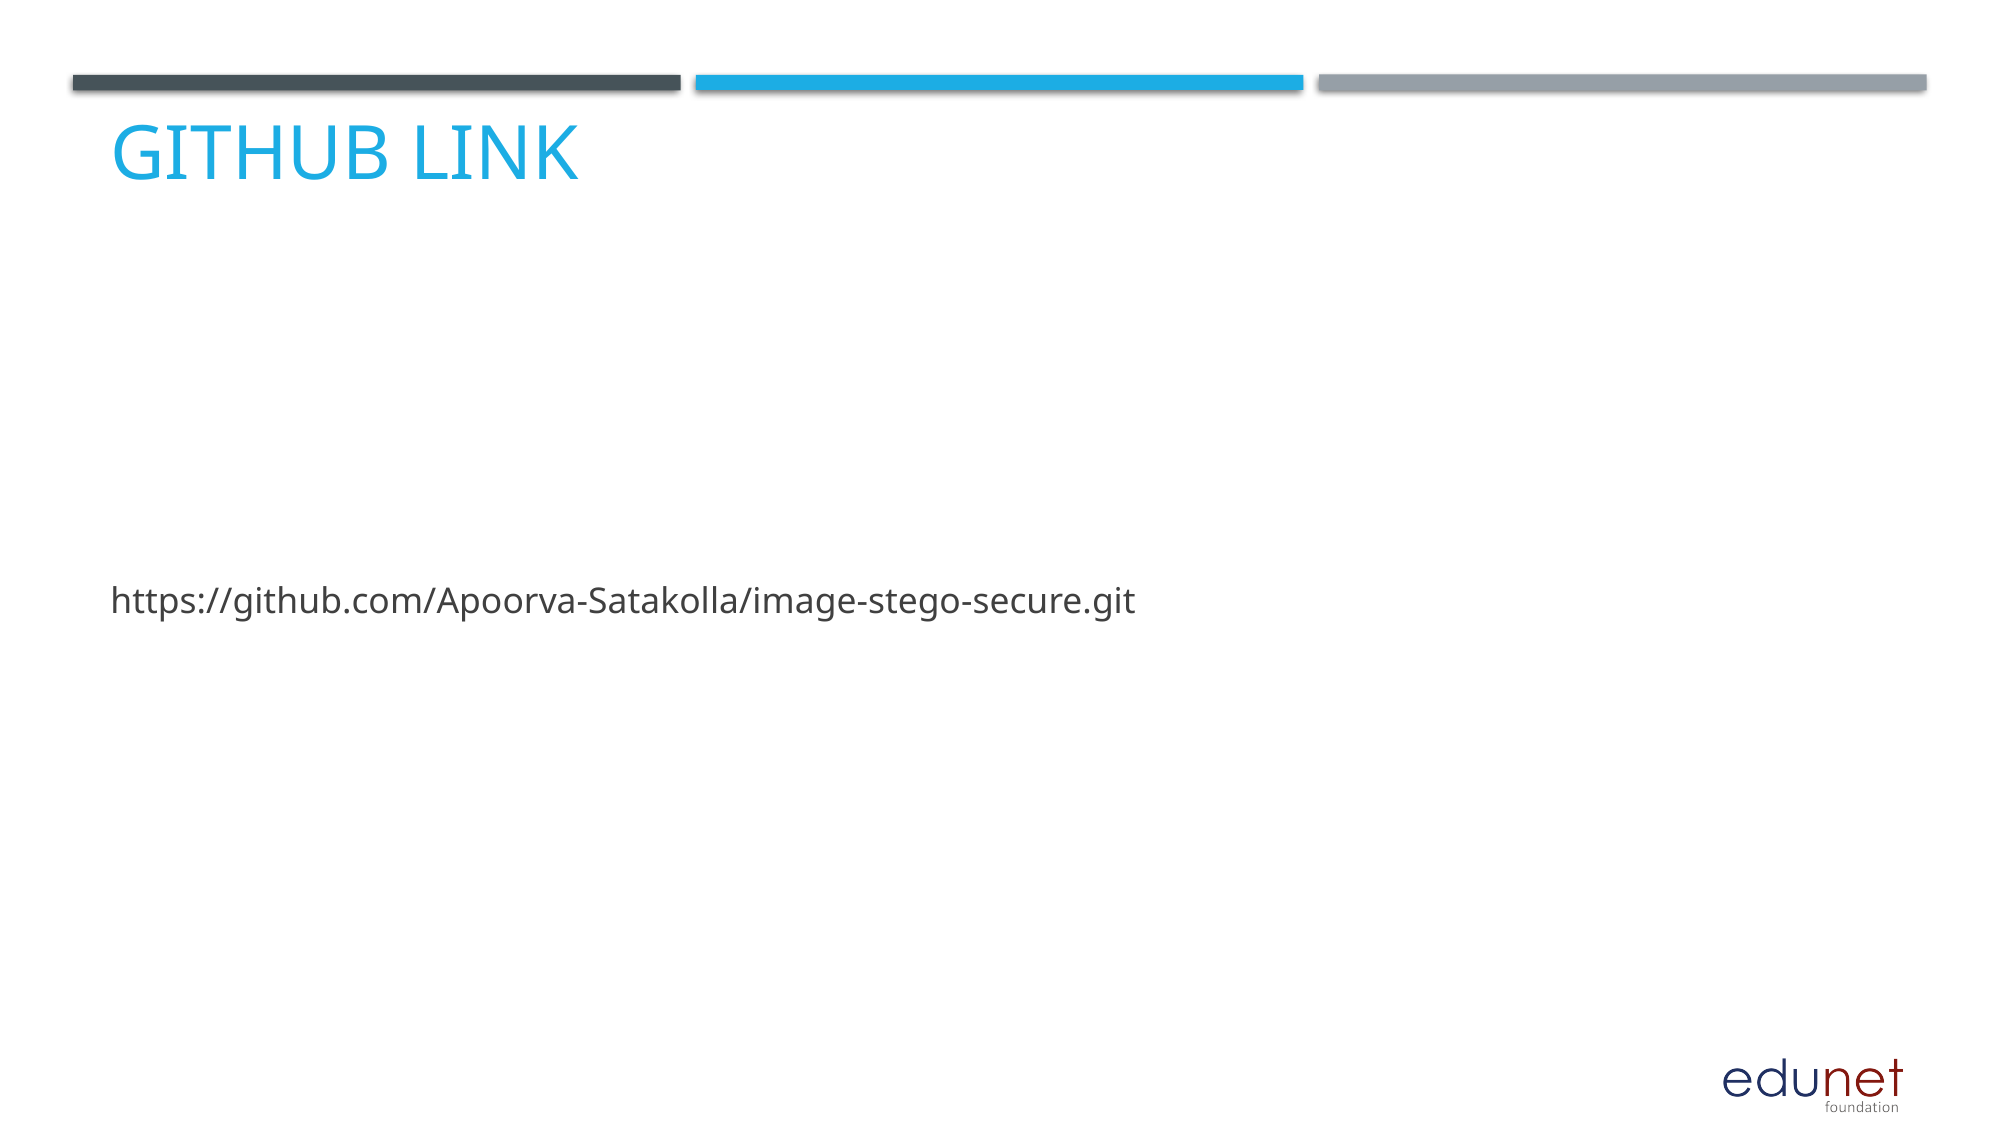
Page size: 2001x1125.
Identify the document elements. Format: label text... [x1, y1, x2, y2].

title GitHub Link [95, 115, 1905, 203]
list https://github.com/Apoorva-Satakolla/image-stego-secure.git [95, 213, 1905, 981]
picture [1719, 1056, 1905, 1116]
